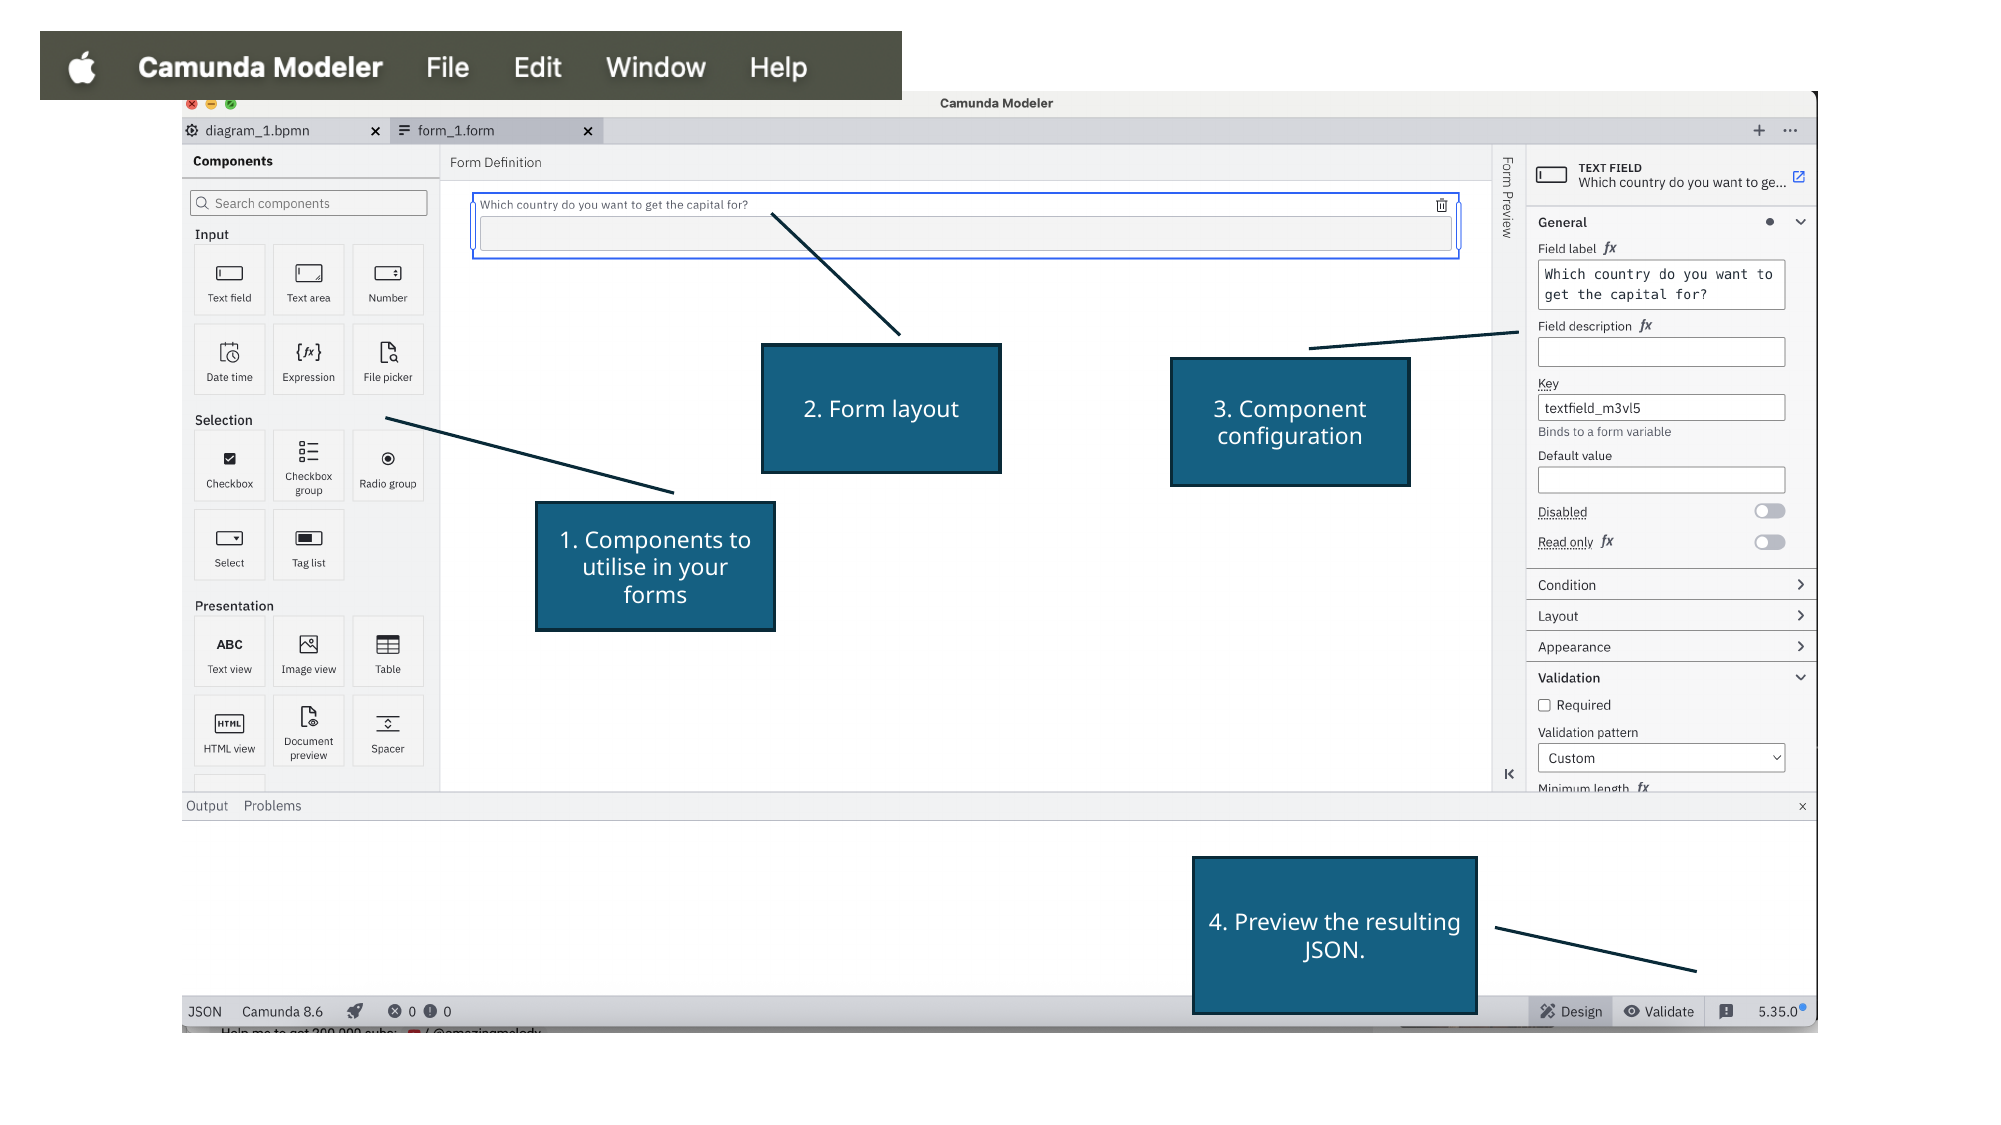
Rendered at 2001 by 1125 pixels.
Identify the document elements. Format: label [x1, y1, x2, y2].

picture [40, 30, 1819, 1034]
